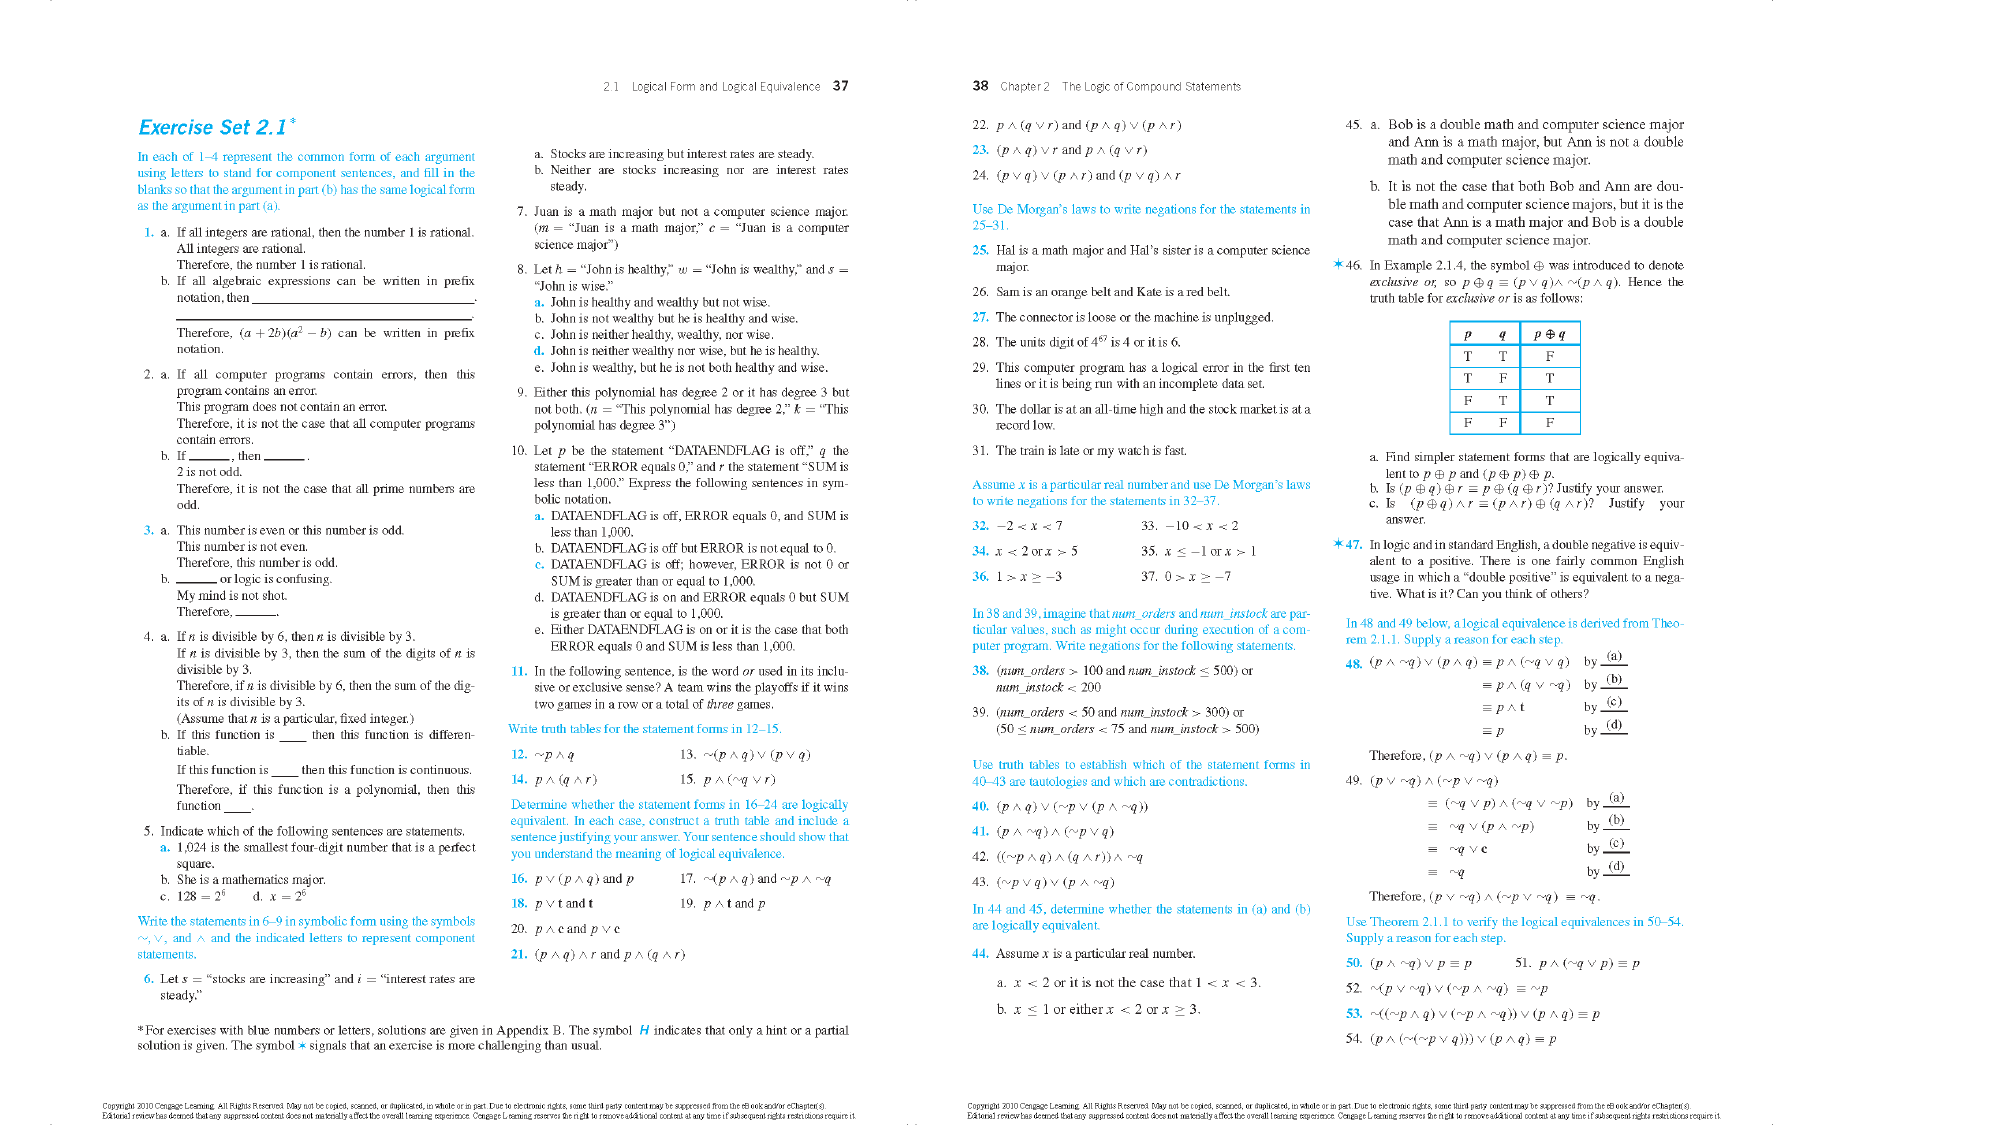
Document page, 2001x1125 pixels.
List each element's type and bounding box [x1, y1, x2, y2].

text_box [45, 0, 1777, 1125]
